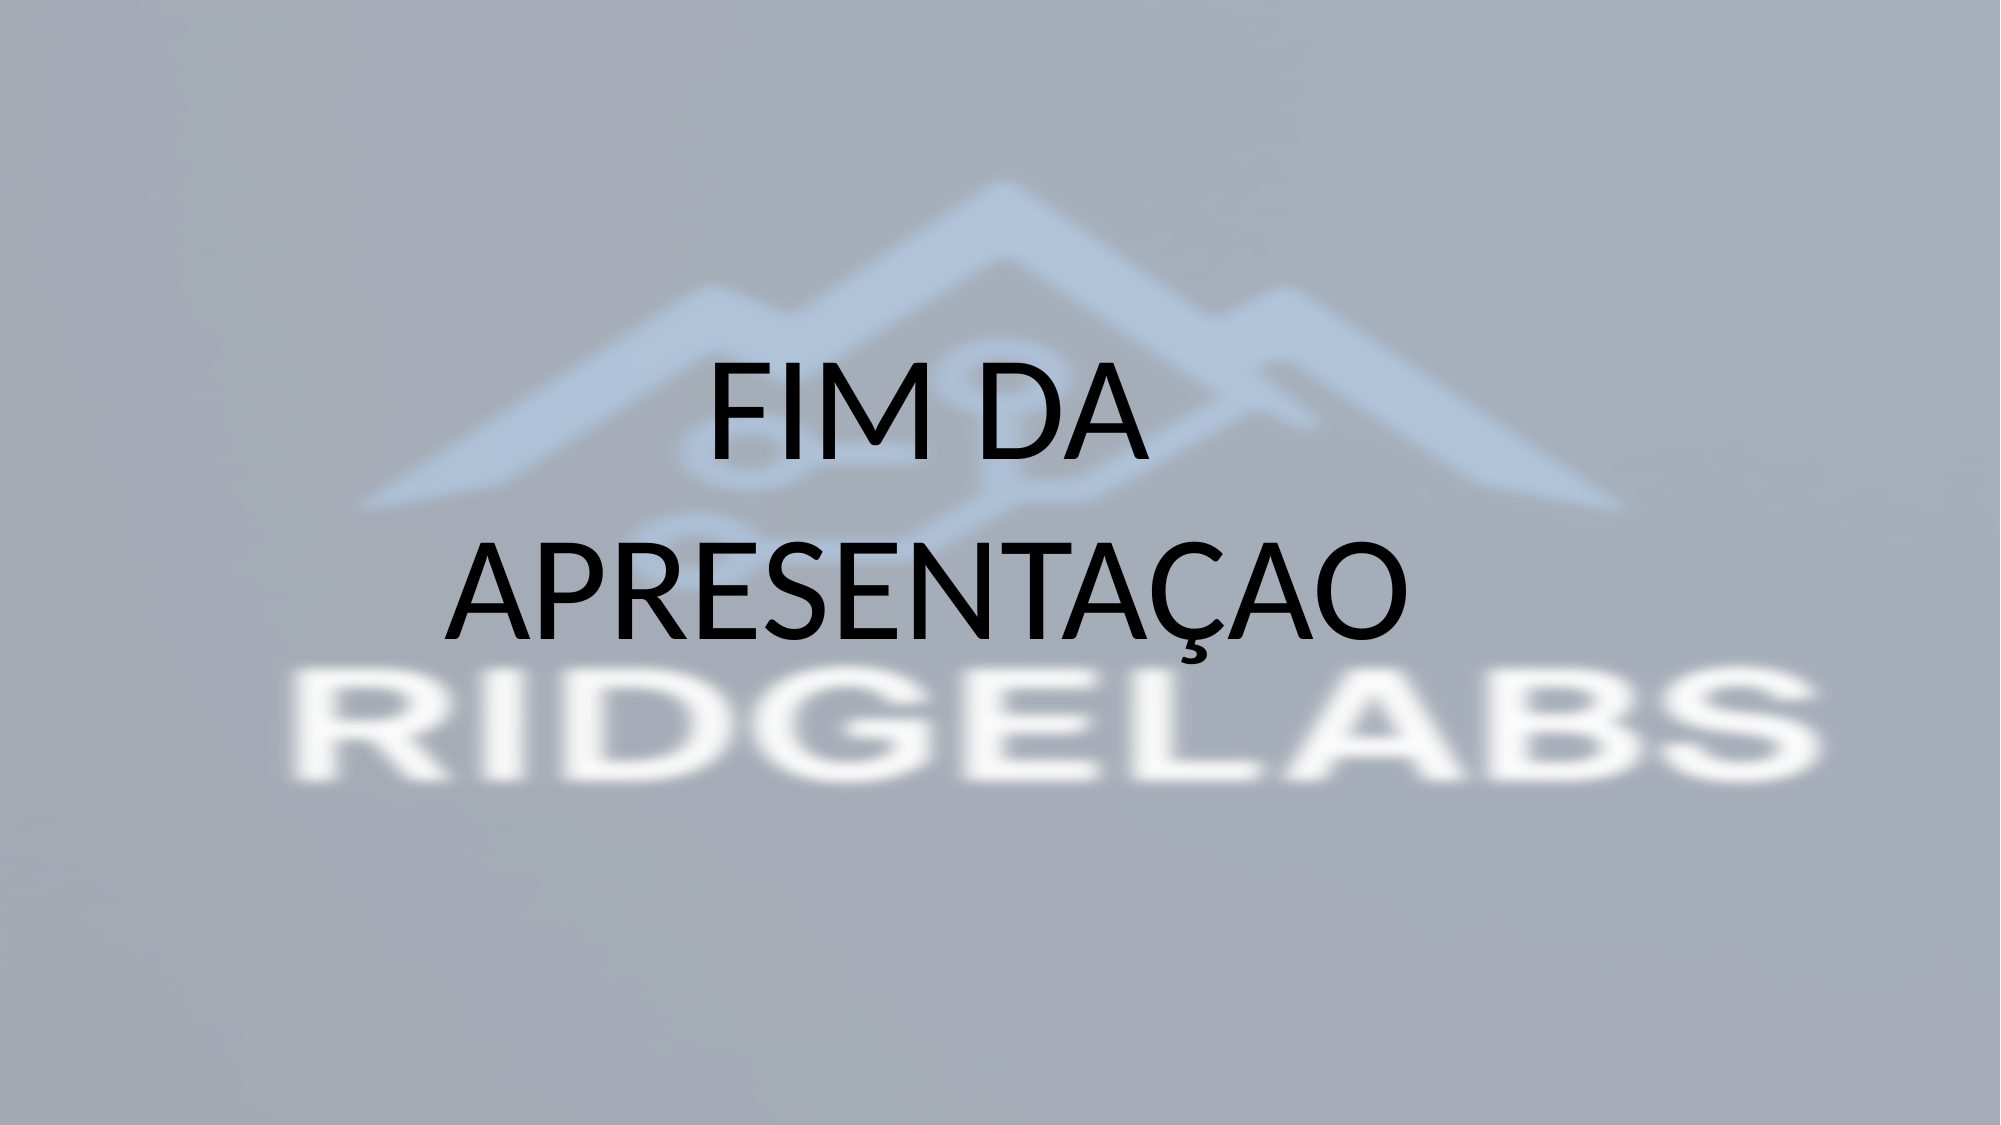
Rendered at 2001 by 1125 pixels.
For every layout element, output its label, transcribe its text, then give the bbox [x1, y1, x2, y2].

title FIM DA APRESENTAÇAO [414, 345, 1443, 635]
